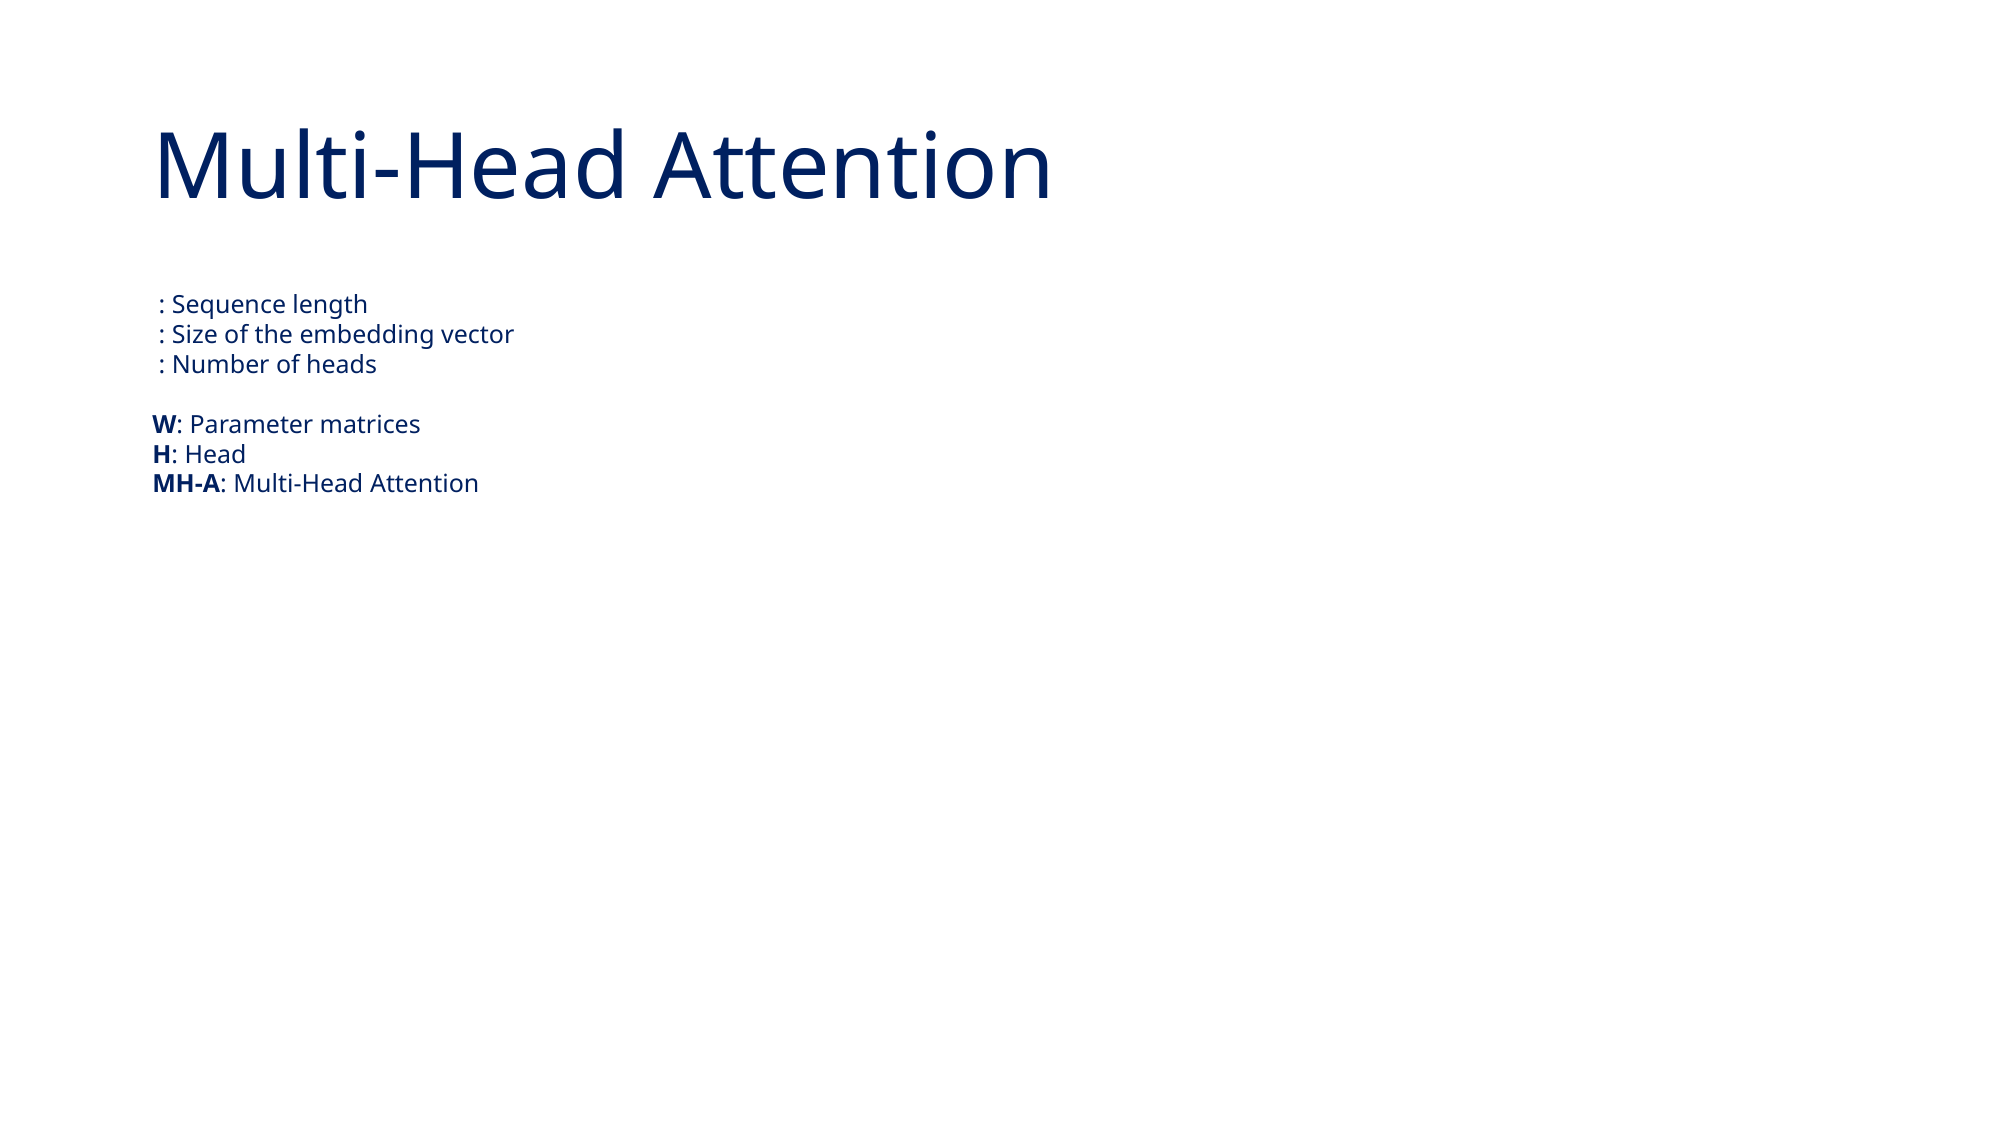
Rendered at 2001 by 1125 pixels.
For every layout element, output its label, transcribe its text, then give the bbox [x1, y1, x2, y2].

title Multi-Head Attention [137, 59, 1863, 278]
